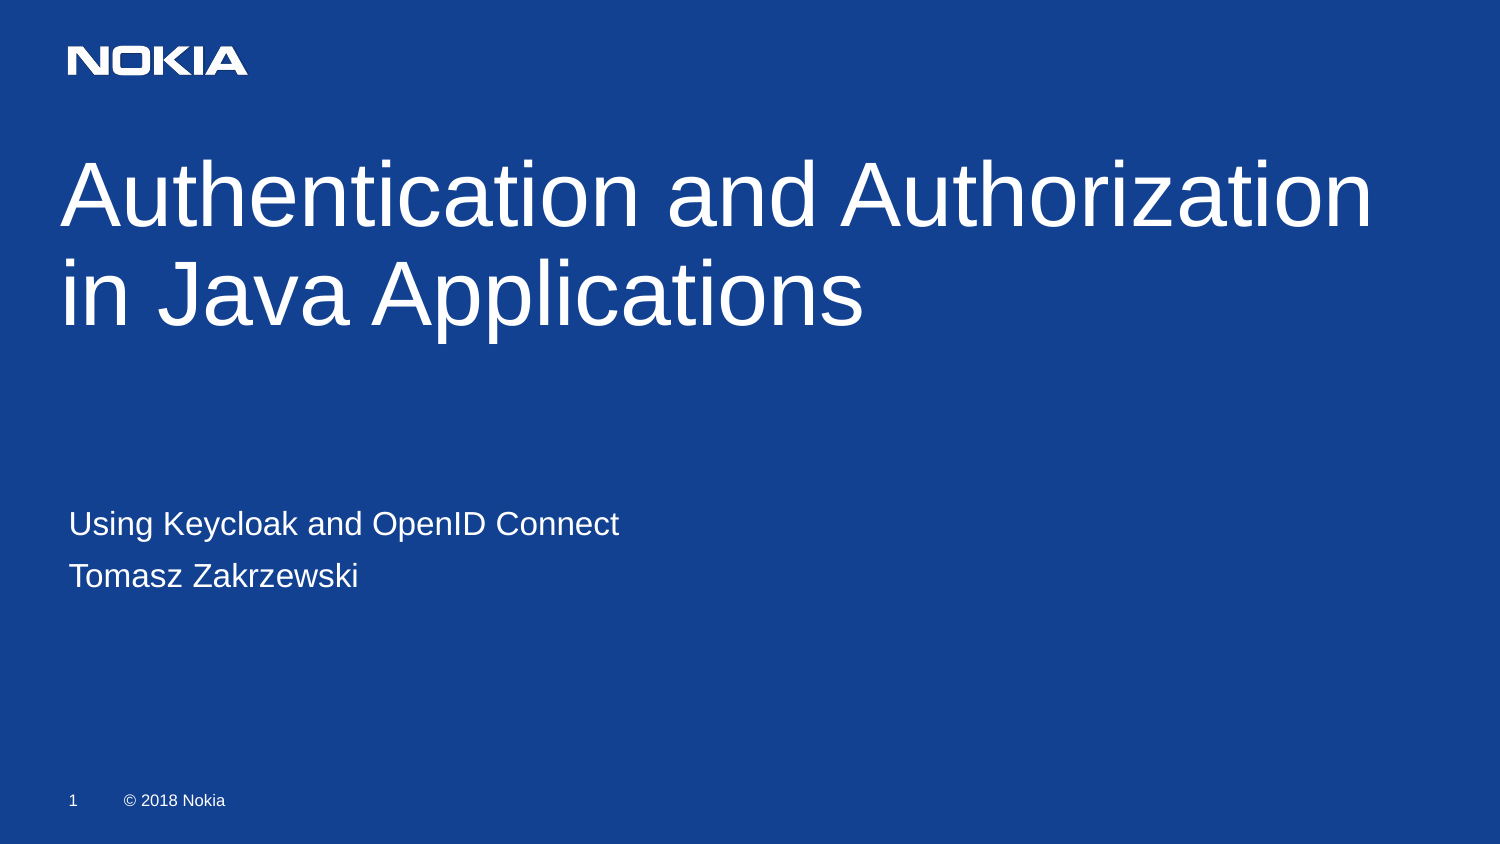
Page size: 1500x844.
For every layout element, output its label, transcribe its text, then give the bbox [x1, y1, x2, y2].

list Using Keycloak and OpenID Connect Tomasz Zakrzewski [68, 501, 1432, 761]
picture [27, 5, 291, 117]
list Authentication and Authorization in Java Applications [60, 147, 1432, 473]
